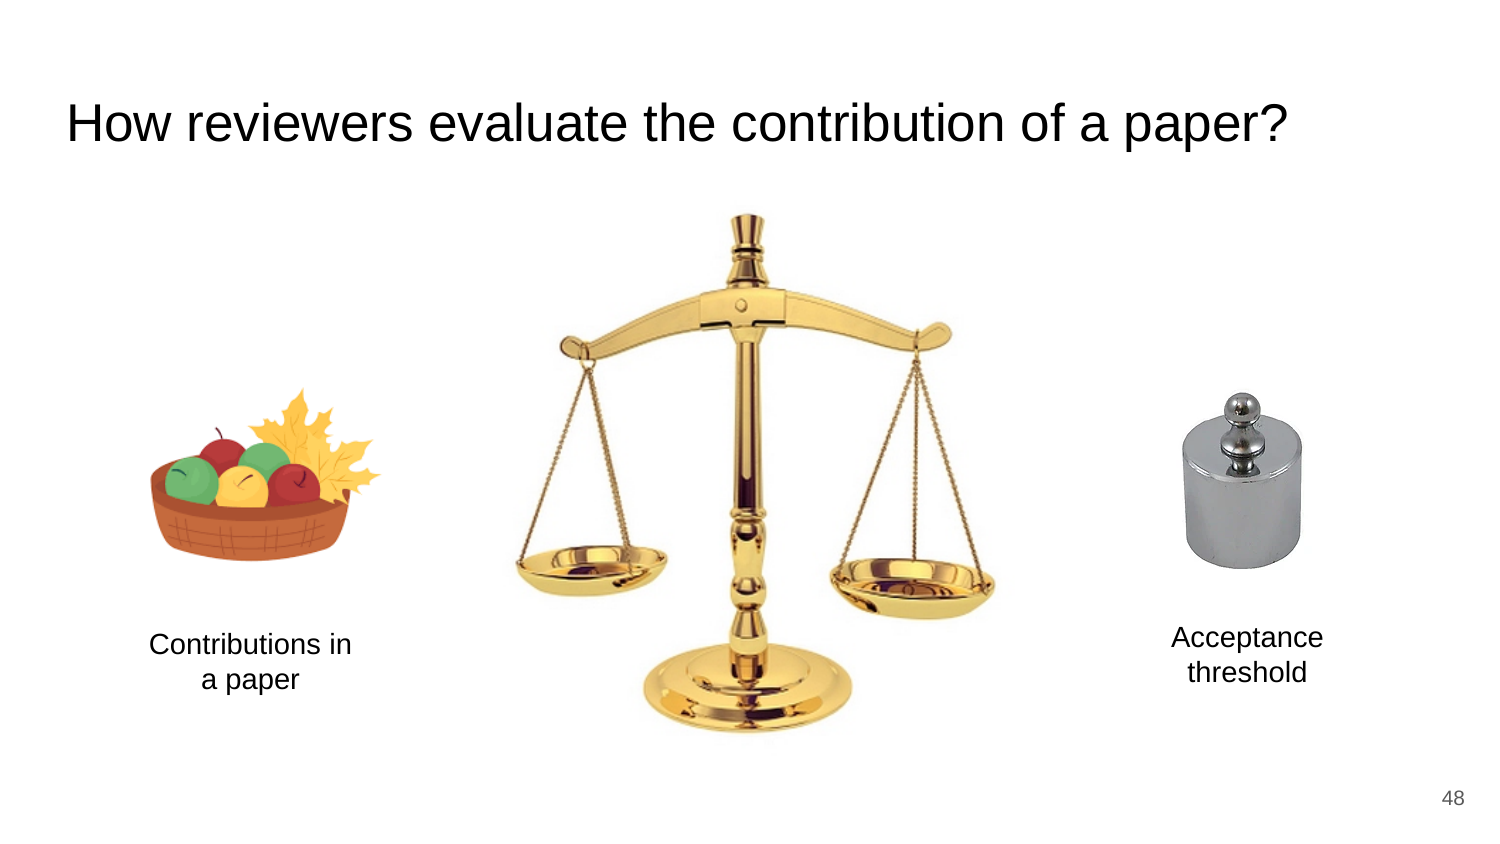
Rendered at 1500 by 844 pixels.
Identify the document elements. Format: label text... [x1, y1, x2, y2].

picture [493, 190, 1018, 757]
slide_number ‹#› [1389, 764, 1480, 830]
text_box Contributions in a paper [127, 610, 374, 710]
picture [1170, 382, 1313, 577]
title How reviewers evaluate the contribution of a paper? [51, 72, 1449, 167]
text_box Acceptance threshold [1124, 603, 1371, 704]
picture [102, 349, 413, 598]
